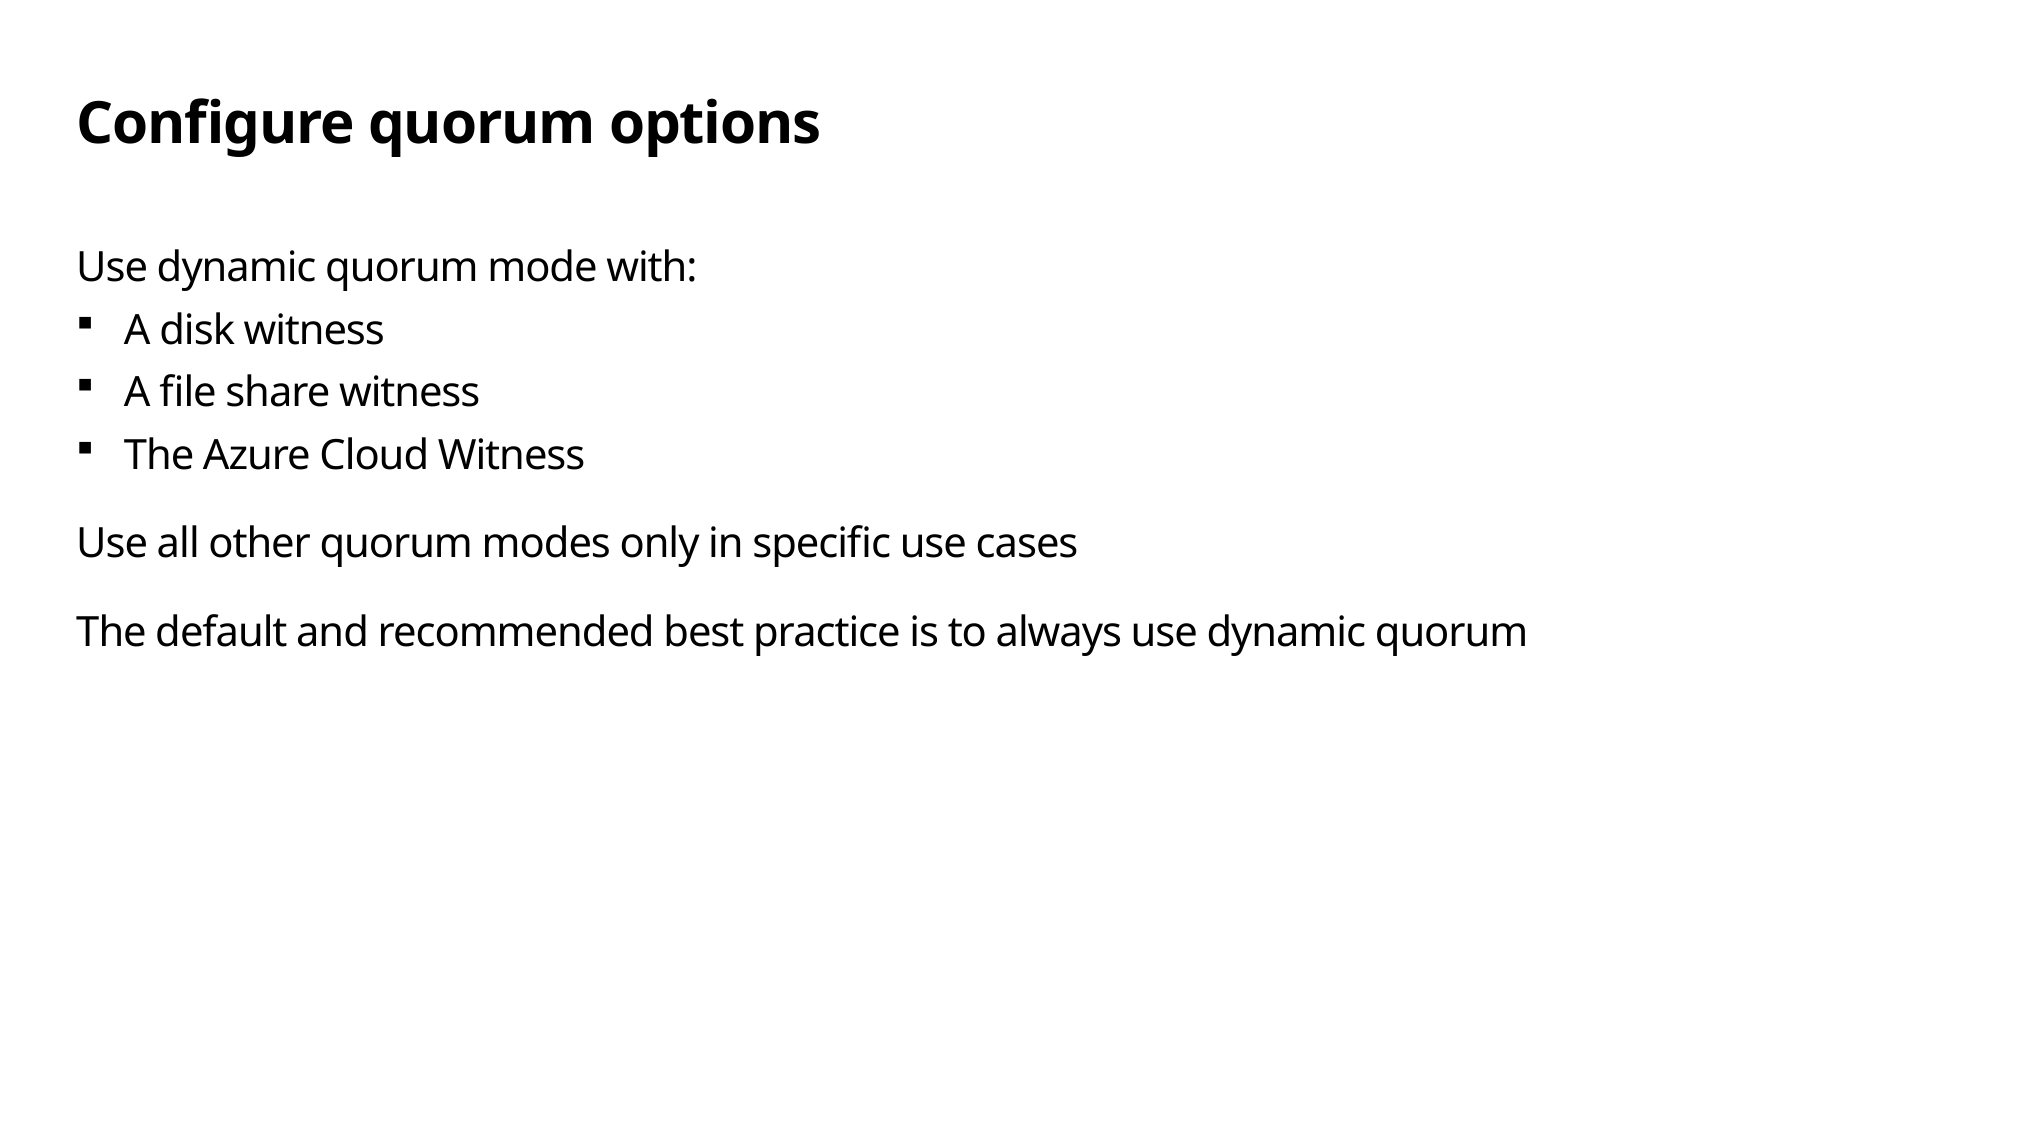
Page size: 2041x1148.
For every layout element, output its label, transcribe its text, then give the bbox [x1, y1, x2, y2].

list Use dynamic quorum mode with: A disk witness A file share witness The Azure Cloud Witness Use all other quorum modes only in specific use cases The default and recommended best practice is to always use dynamic quorum [76, 240, 1970, 1074]
title Configure quorum options [76, 93, 1968, 161]
